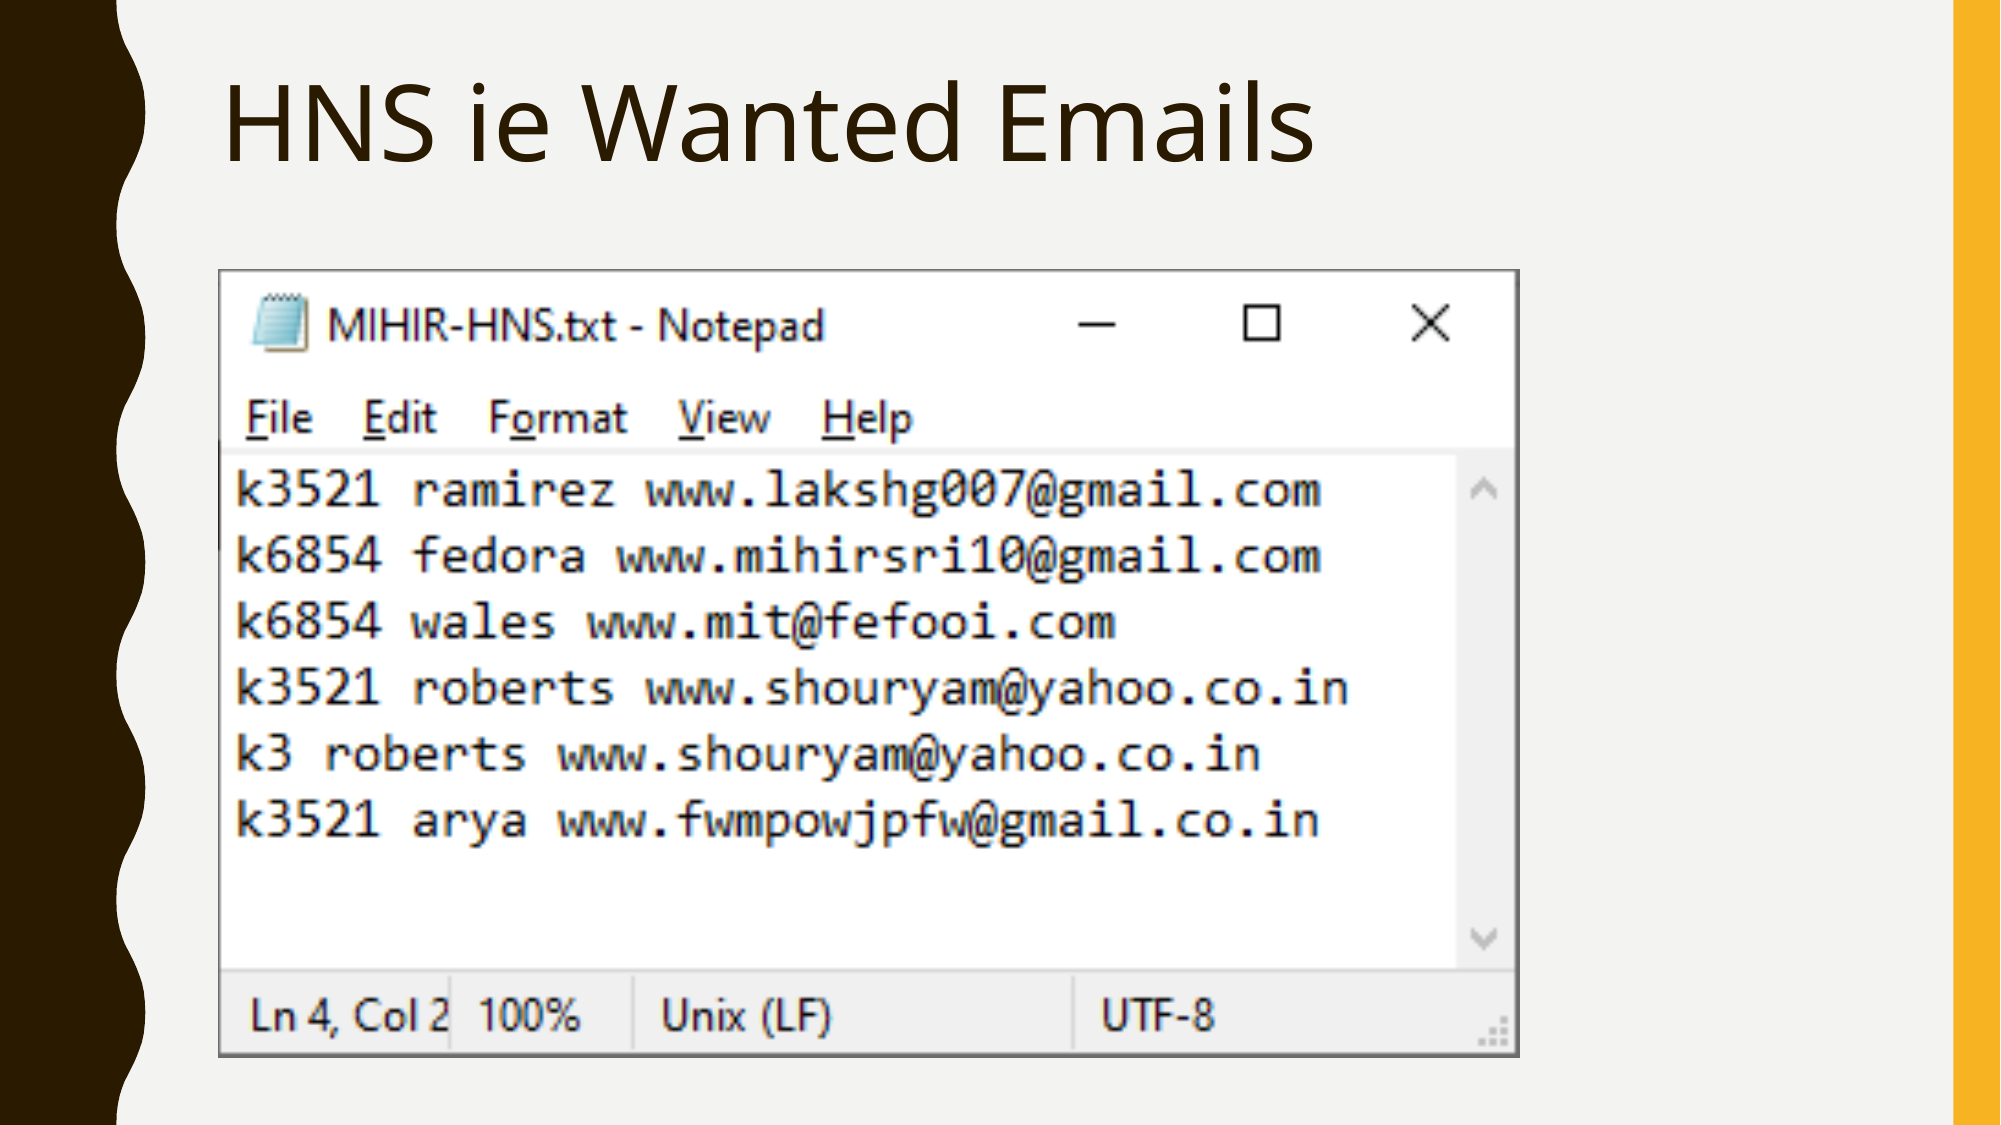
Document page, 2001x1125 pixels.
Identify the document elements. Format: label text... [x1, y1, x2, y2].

picture [217, 269, 1520, 1058]
title HNS ie Wanted Emails [205, 62, 1875, 308]
